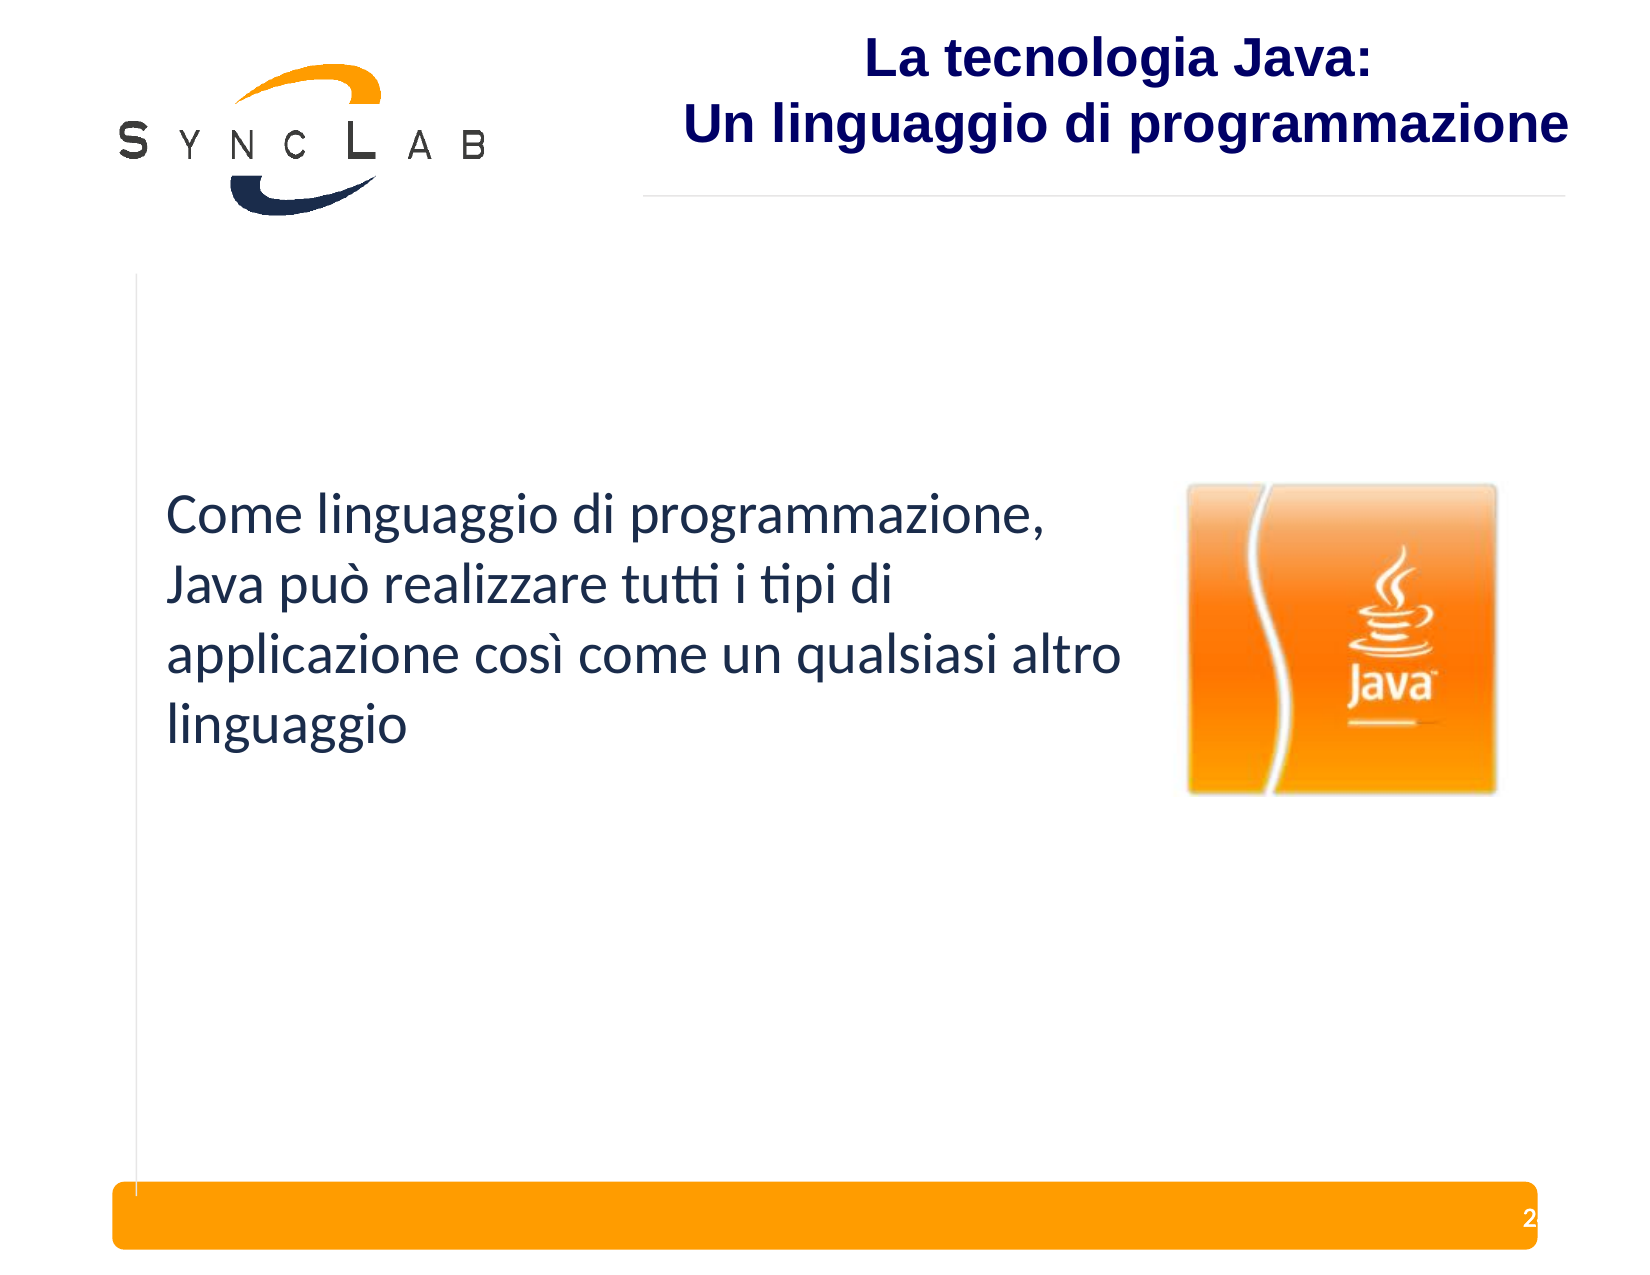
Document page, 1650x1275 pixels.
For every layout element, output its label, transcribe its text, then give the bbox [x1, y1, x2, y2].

text_box La tecnologia Java: Un linguaggio di programmazione [571, 13, 1650, 161]
slide_number 24 [1182, 1181, 1568, 1250]
text_box Come linguaggio di programmazione, Java può realizzare tutti i tipi di applicazione così come un qualsiasi altro linguaggio [151, 467, 1150, 763]
picture [113, 59, 490, 219]
picture [1149, 481, 1532, 798]
